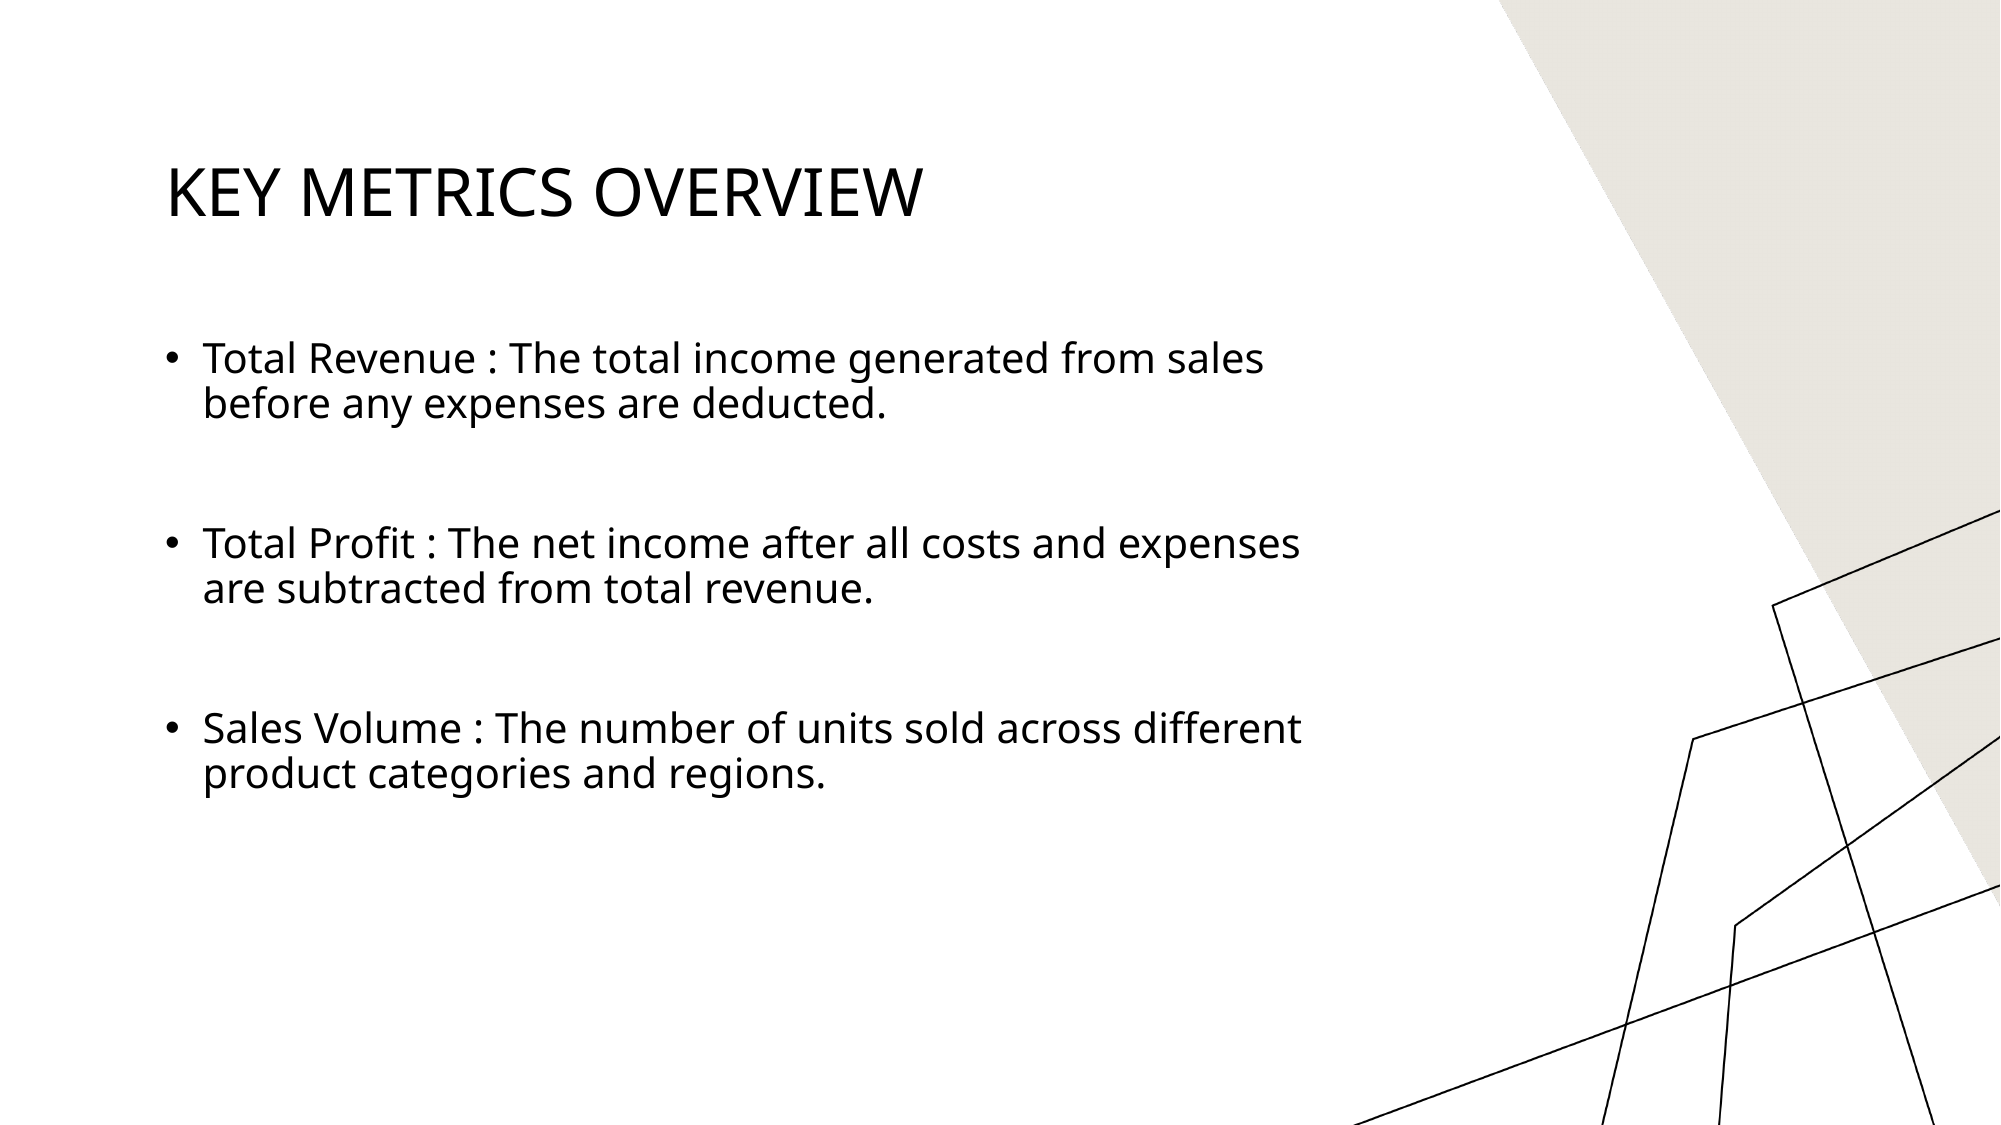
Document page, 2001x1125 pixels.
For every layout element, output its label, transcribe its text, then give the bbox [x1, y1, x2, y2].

list Total Revenue : The total income generated from sales before any expenses are deducted. Total Profit : The net income after all costs and expenses are subtracted from total revenue. Sales Volume : The number of units sold across different product categories and regions. [150, 329, 1344, 1012]
title Key Metrics Overview [150, 59, 1344, 329]
picture [1281, 0, 2000, 1125]
